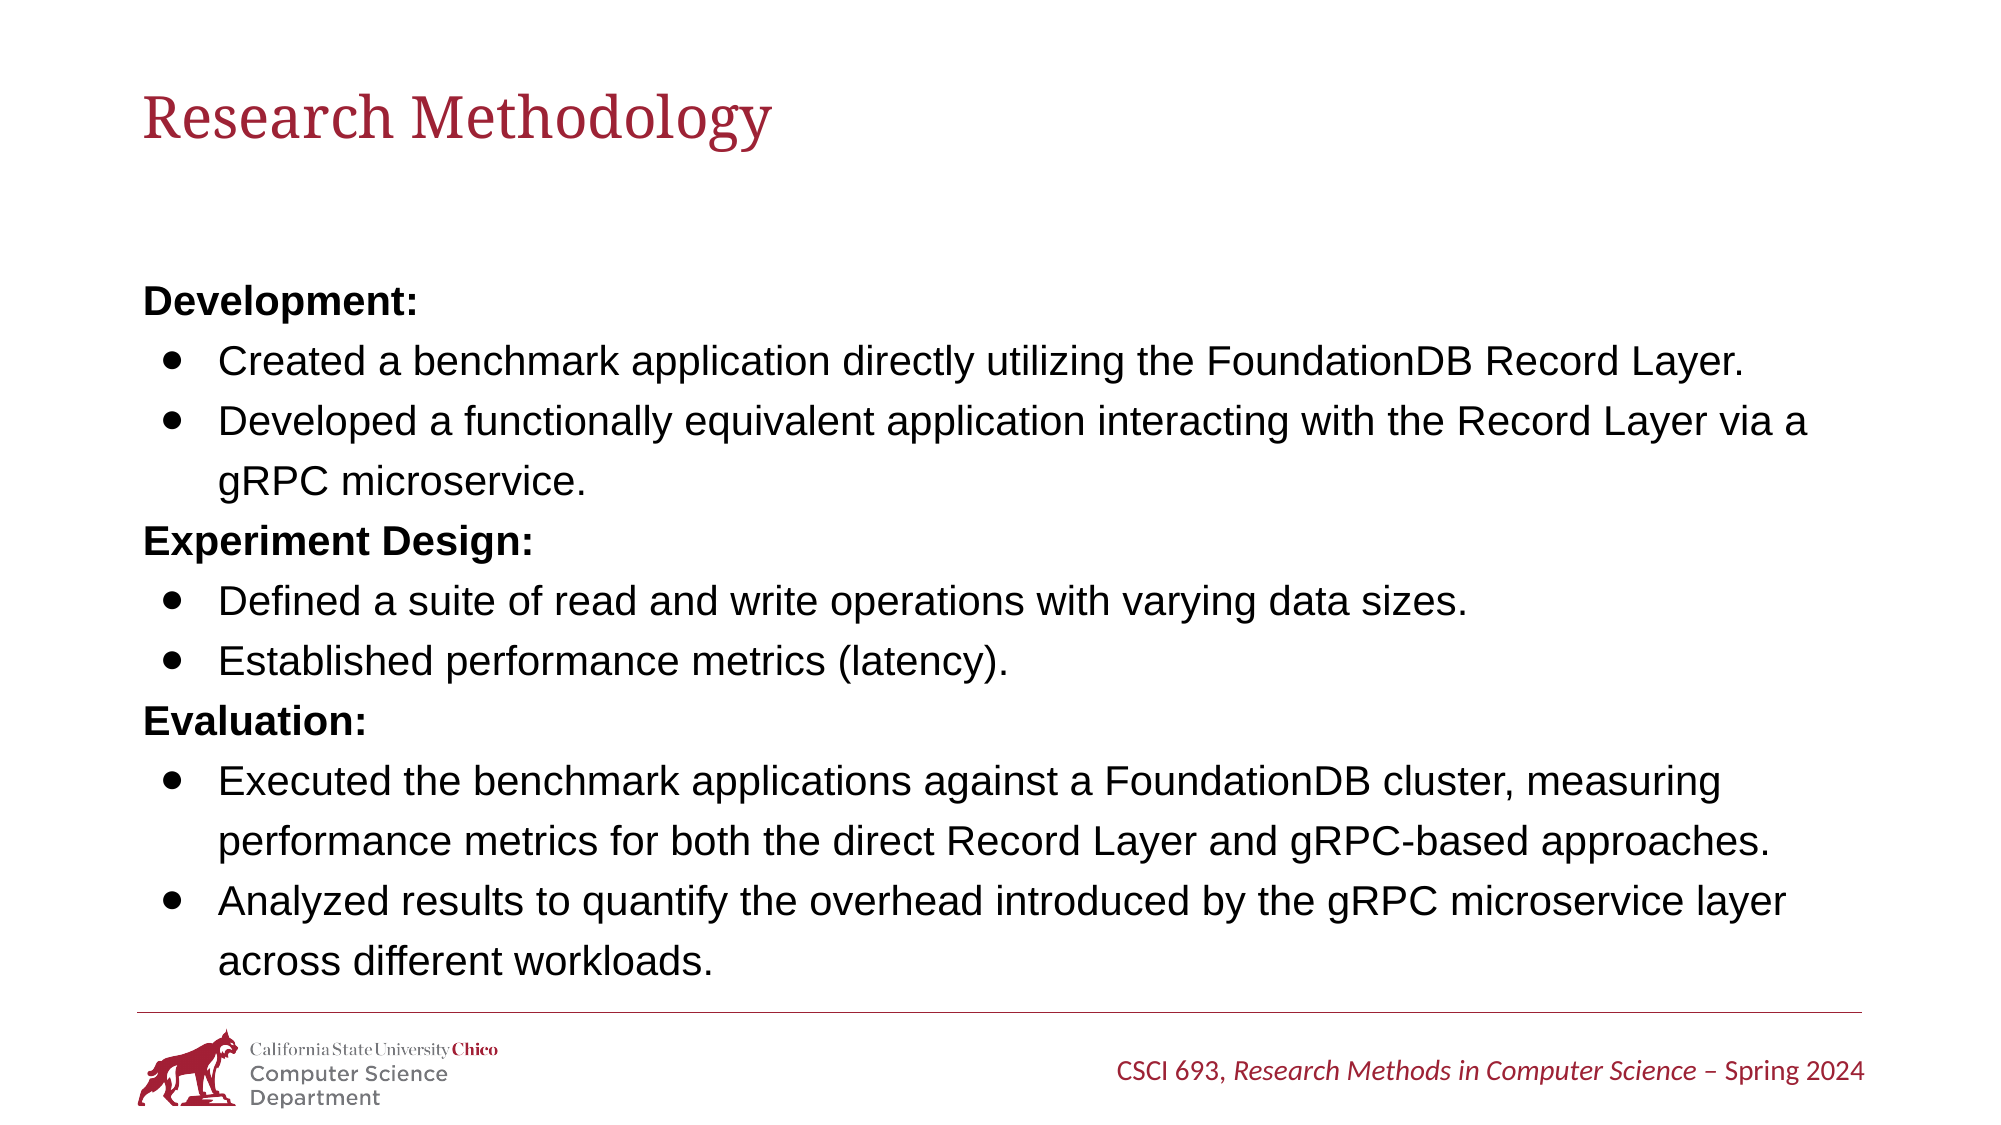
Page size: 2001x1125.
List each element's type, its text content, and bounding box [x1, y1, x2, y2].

picture [121, 1020, 514, 1119]
text_box Research Methodology [127, 72, 1588, 158]
text_box Development: Created a benchmark application directly utilizing the FoundationDB Record Layer. Developed a functionally equivalent application interacting with the Record Layer via a gRPC microservice. Experiment Design: Defined a suite of read and write operations with varying data sizes. Established performance metrics (latency). Evaluation: Executed the benchmark applications against a FoundationDB cluster, measuring performance metrics for both the direct Record Layer and gRPC-based approaches. Analyzed results to quantify the overhead introduced by the gRPC microservice layer across different workloads. [127, 256, 1863, 992]
